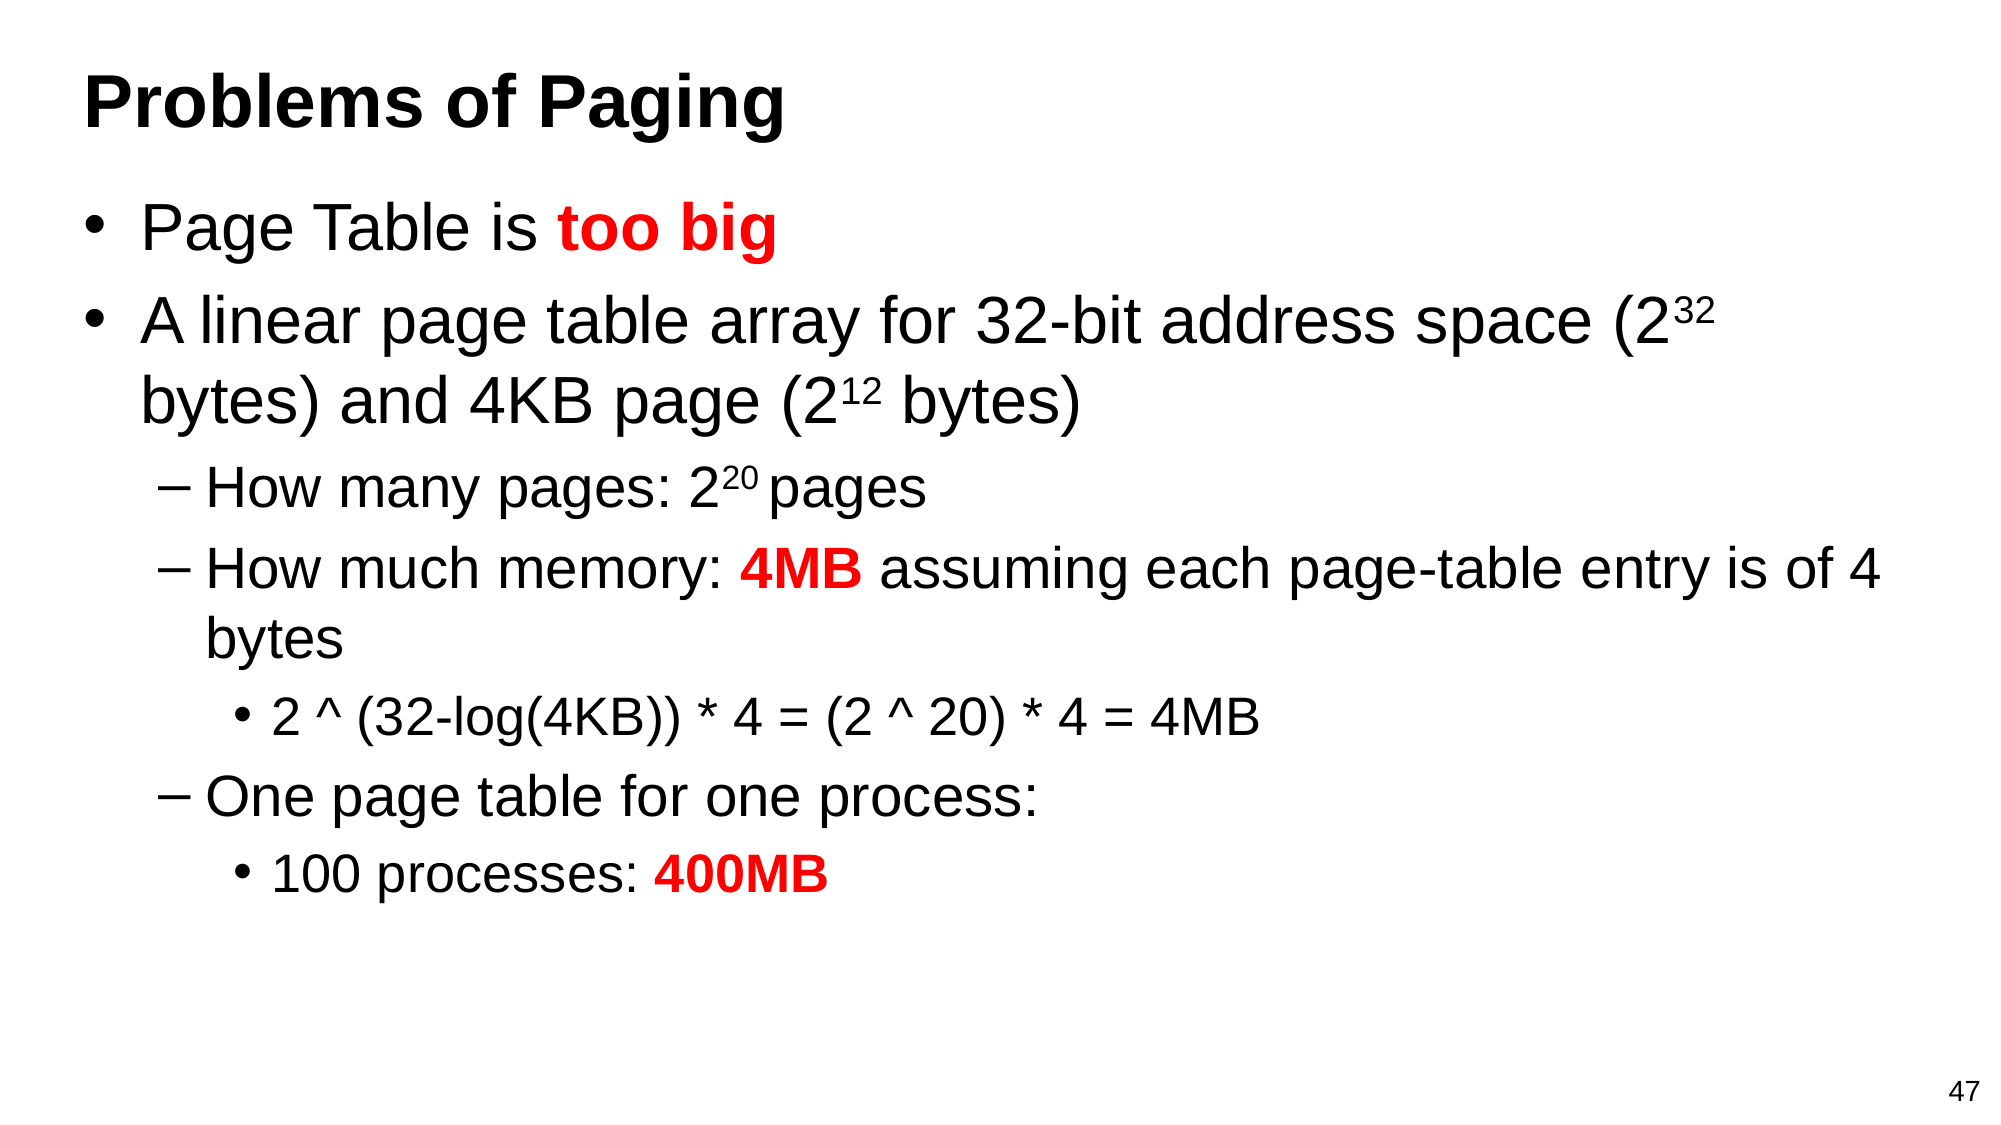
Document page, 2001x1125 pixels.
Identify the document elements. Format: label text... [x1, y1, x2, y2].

list Page Table is too big A linear page table array for 32-bit address space (232 bytes) and 4KB page (212 bytes) How many pages: 220 pages How much memory: 4MB assuming each page-table entry is of 4 bytes 2 ^ (32-log(4KB)) * 4 = (2 ^ 20) * 4 = 4MB One page table for one process: 100 processes: 400MB [68, 176, 1929, 1019]
title Problems of Paging [68, 45, 1929, 152]
slide_number 47 [1902, 1065, 1996, 1125]
